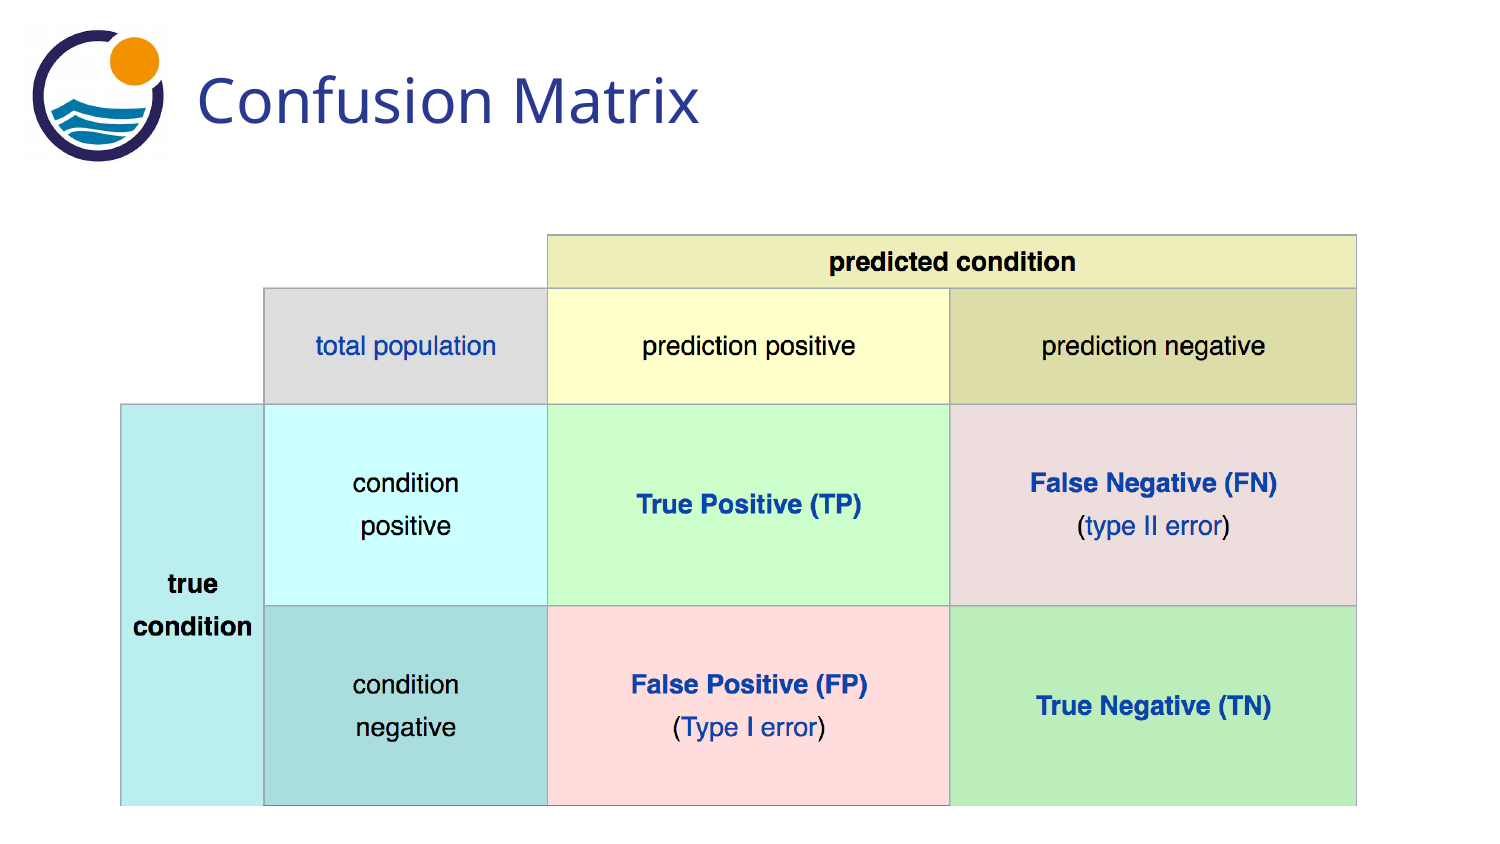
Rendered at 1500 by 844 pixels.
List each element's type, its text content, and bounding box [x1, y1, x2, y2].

picture [24, 24, 172, 167]
picture [112, 185, 1357, 806]
text_box Confusion Matrix [181, 45, 1500, 146]
text_box [176, 34, 1330, 157]
